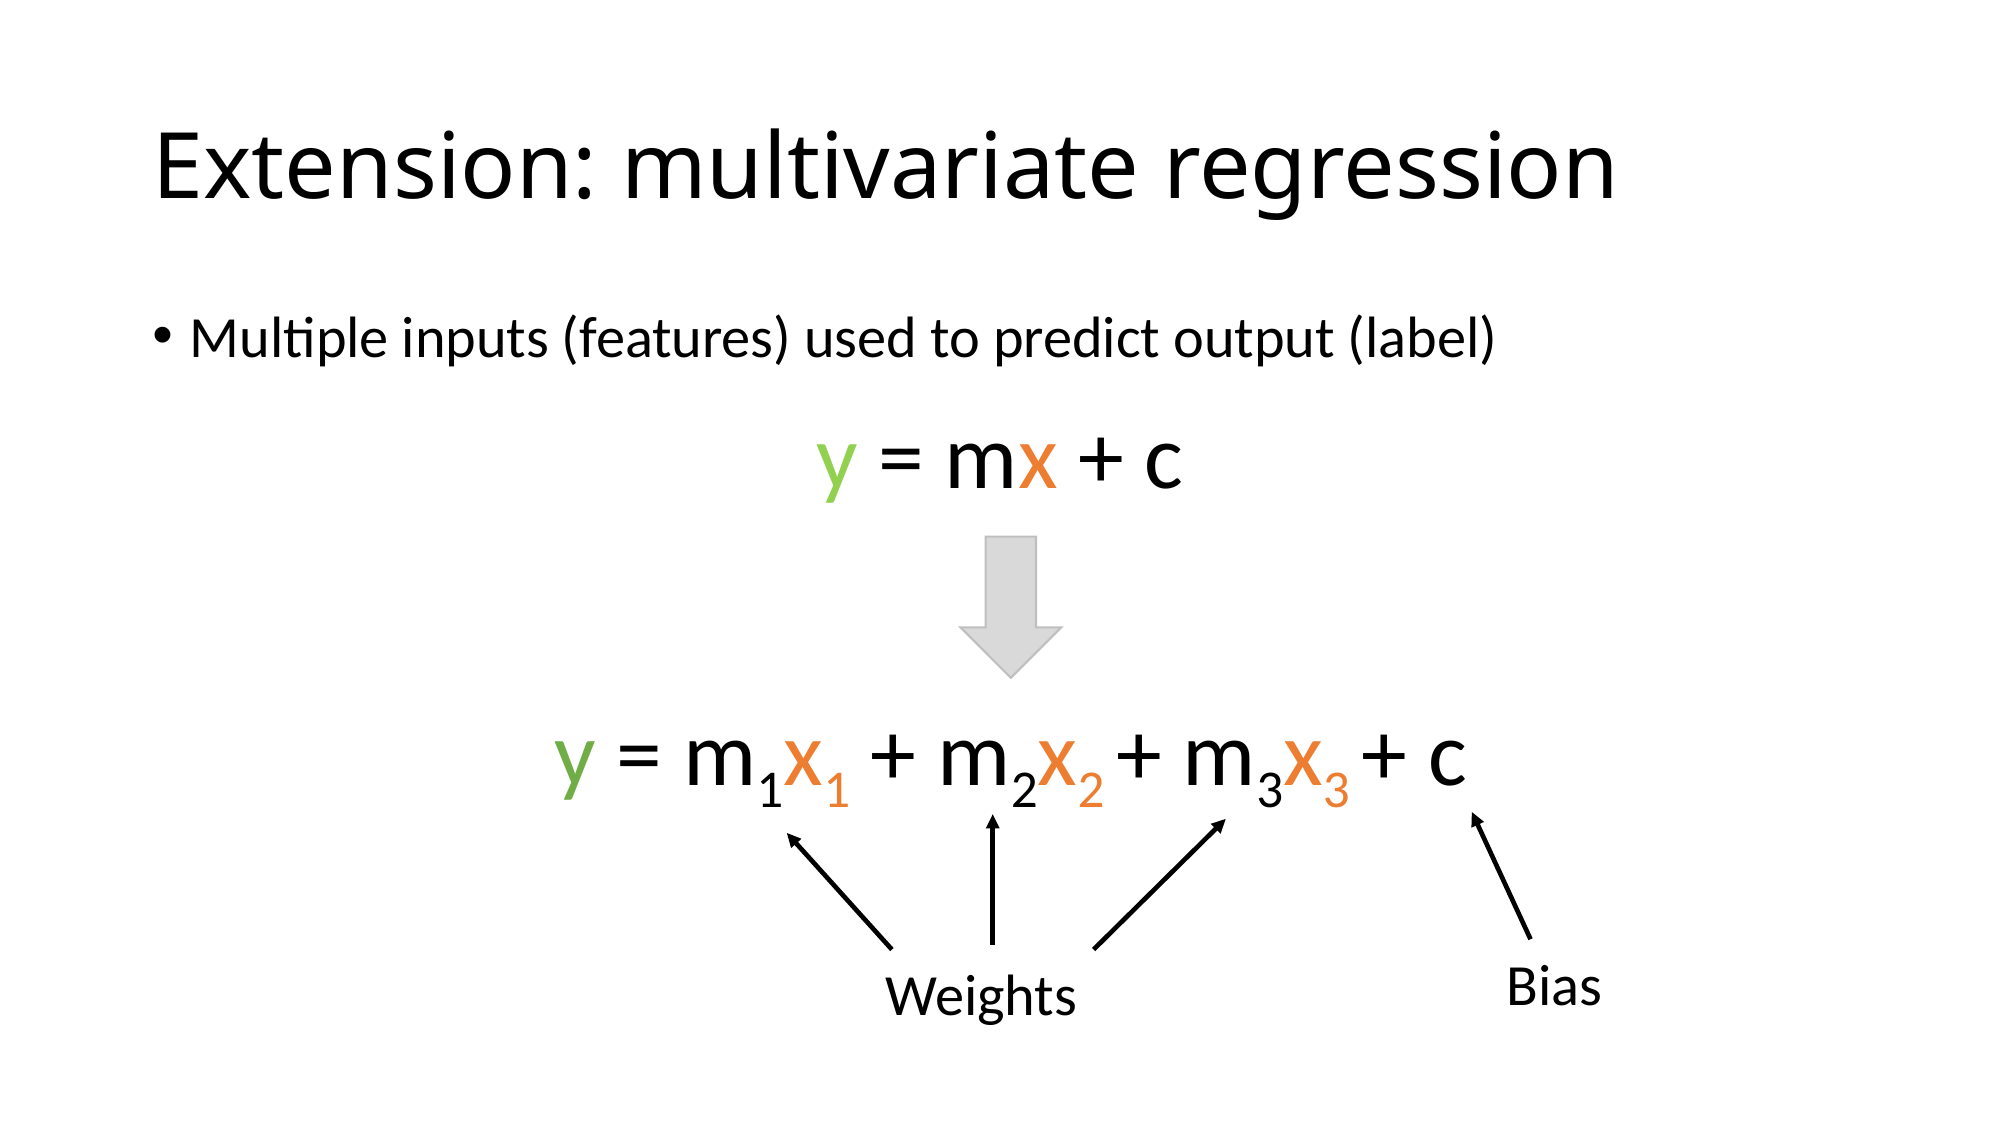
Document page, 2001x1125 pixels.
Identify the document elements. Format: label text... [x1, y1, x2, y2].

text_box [1471, 811, 1531, 940]
text_box Weights [870, 949, 1093, 1035]
title Extension: multivariate regression [137, 59, 1863, 278]
text_box y = m1x1 + m2x2 + m3x3 + c [471, 677, 1550, 835]
text_box y = mx + c [741, 372, 1259, 531]
text_box Bias [1491, 939, 1618, 1024]
list Multiple inputs (features) used to predict output (label) [137, 299, 1863, 1014]
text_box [786, 832, 892, 950]
text_box [957, 535, 1064, 680]
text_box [1093, 819, 1226, 950]
